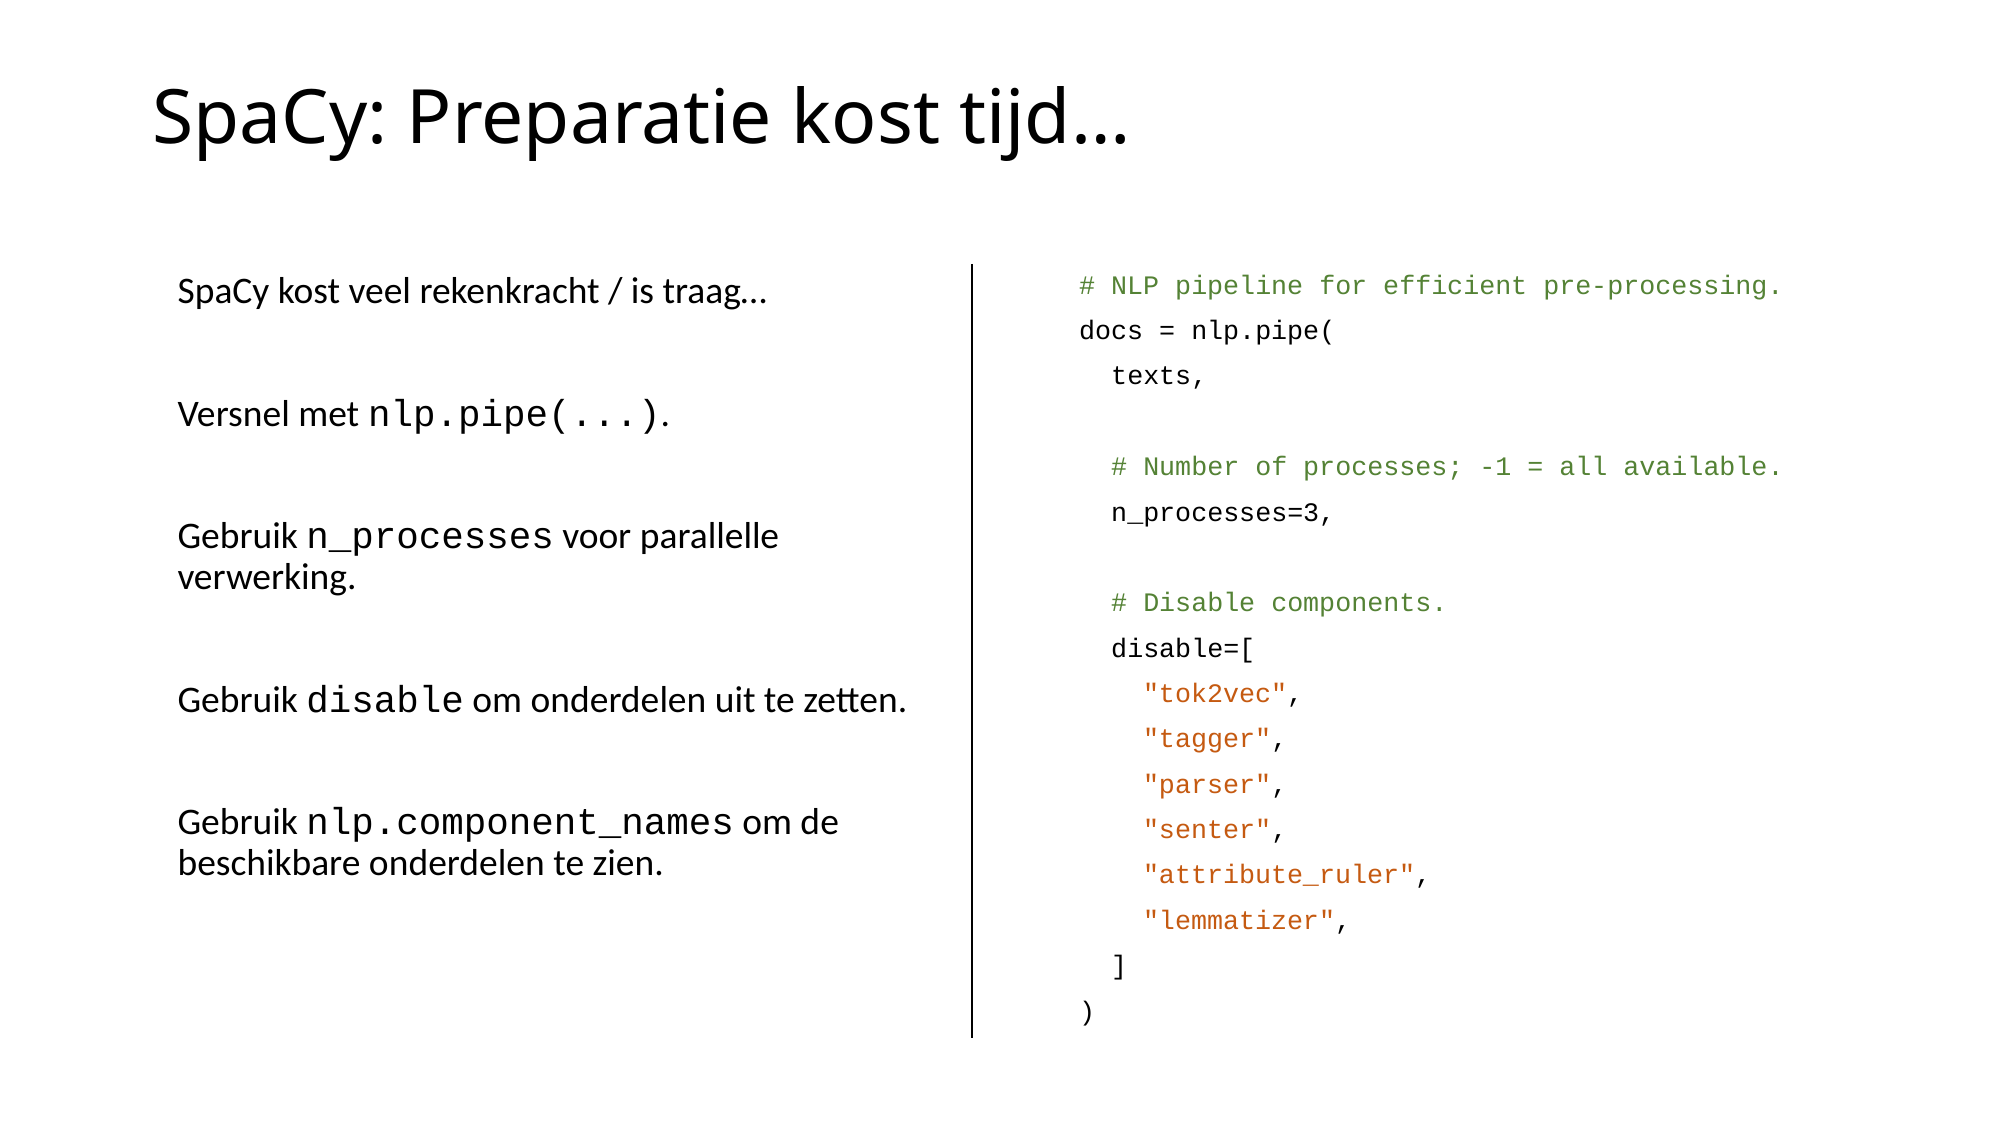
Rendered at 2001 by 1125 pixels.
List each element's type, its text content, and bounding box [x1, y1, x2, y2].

title SpaCy: Preparatie kost tijd… [137, 59, 1863, 178]
text_box SpaCy kost veel rekenkracht / is traag… Versnel met nlp.pipe(...). Gebruik n_processes voor parallelle verwerking. Gebruik disable om onderdelen uit te zetten. Gebruik nlp.component_names om de beschikbare onderdelen te zien. [162, 263, 936, 1039]
text_box # NLP pipeline for efficient pre-processing. docs = nlp.pipe( texts, # Number of processes; -1 = all available. n_processes=3, # Disable components. disable=[ "tok2vec", "tagger", "parser", "senter", "attribute_ruler", "lemmatizer", ] ) [1064, 263, 1901, 1039]
